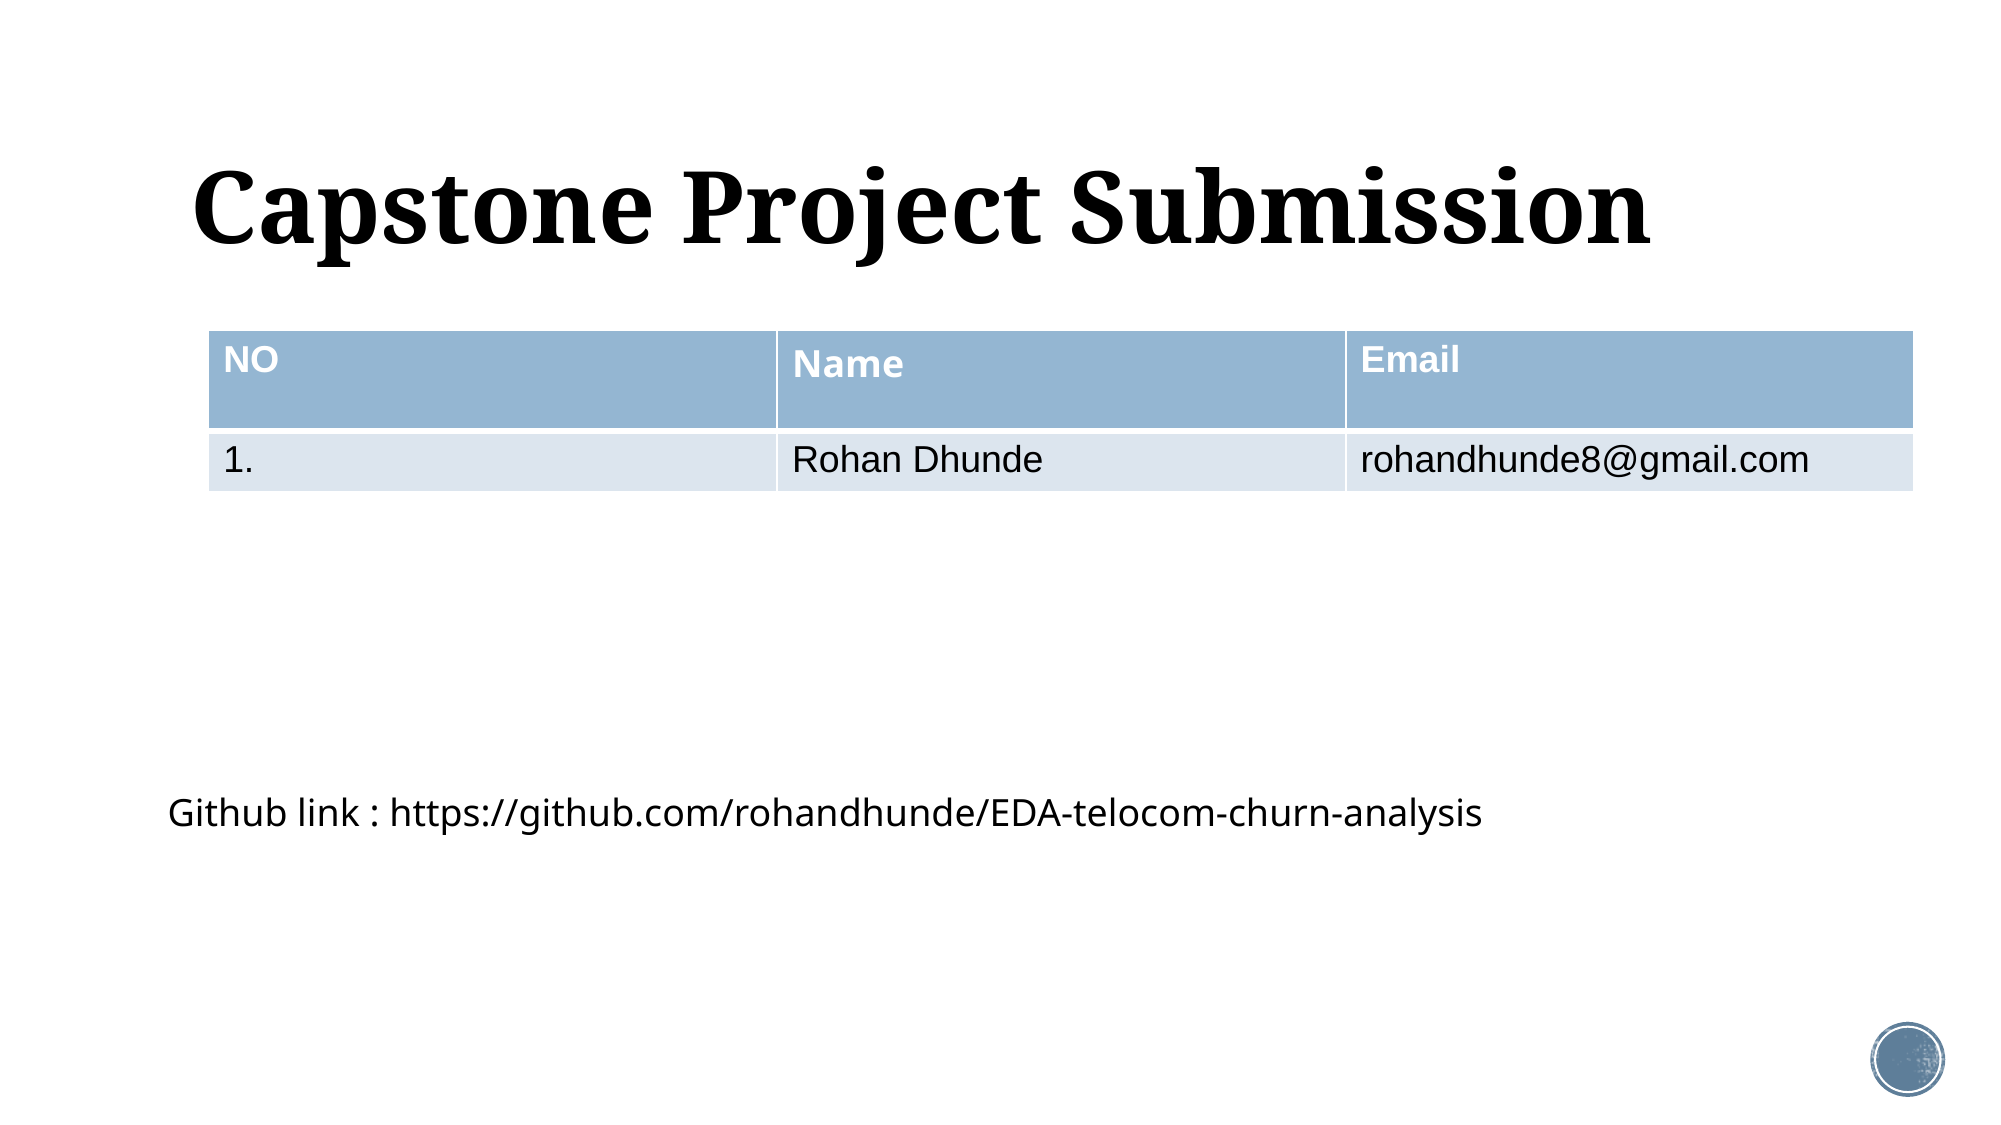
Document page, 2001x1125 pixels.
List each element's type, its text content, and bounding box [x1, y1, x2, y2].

title Capstone Project Submission [175, 79, 1826, 344]
table_cell rohandhunde8@gmail.com [1347, 434, 1913, 491]
text_box Github link : https://github.com/rohandhunde/EDA-telocom-churn-analysis [152, 781, 1965, 842]
picture [1870, 1021, 1946, 1097]
table_header Email [1347, 331, 1913, 428]
table_header NO [209, 331, 776, 428]
table_cell 1. [209, 434, 776, 491]
table_header Name [778, 331, 1345, 428]
table_cell Rohan Dhunde [778, 434, 1345, 491]
